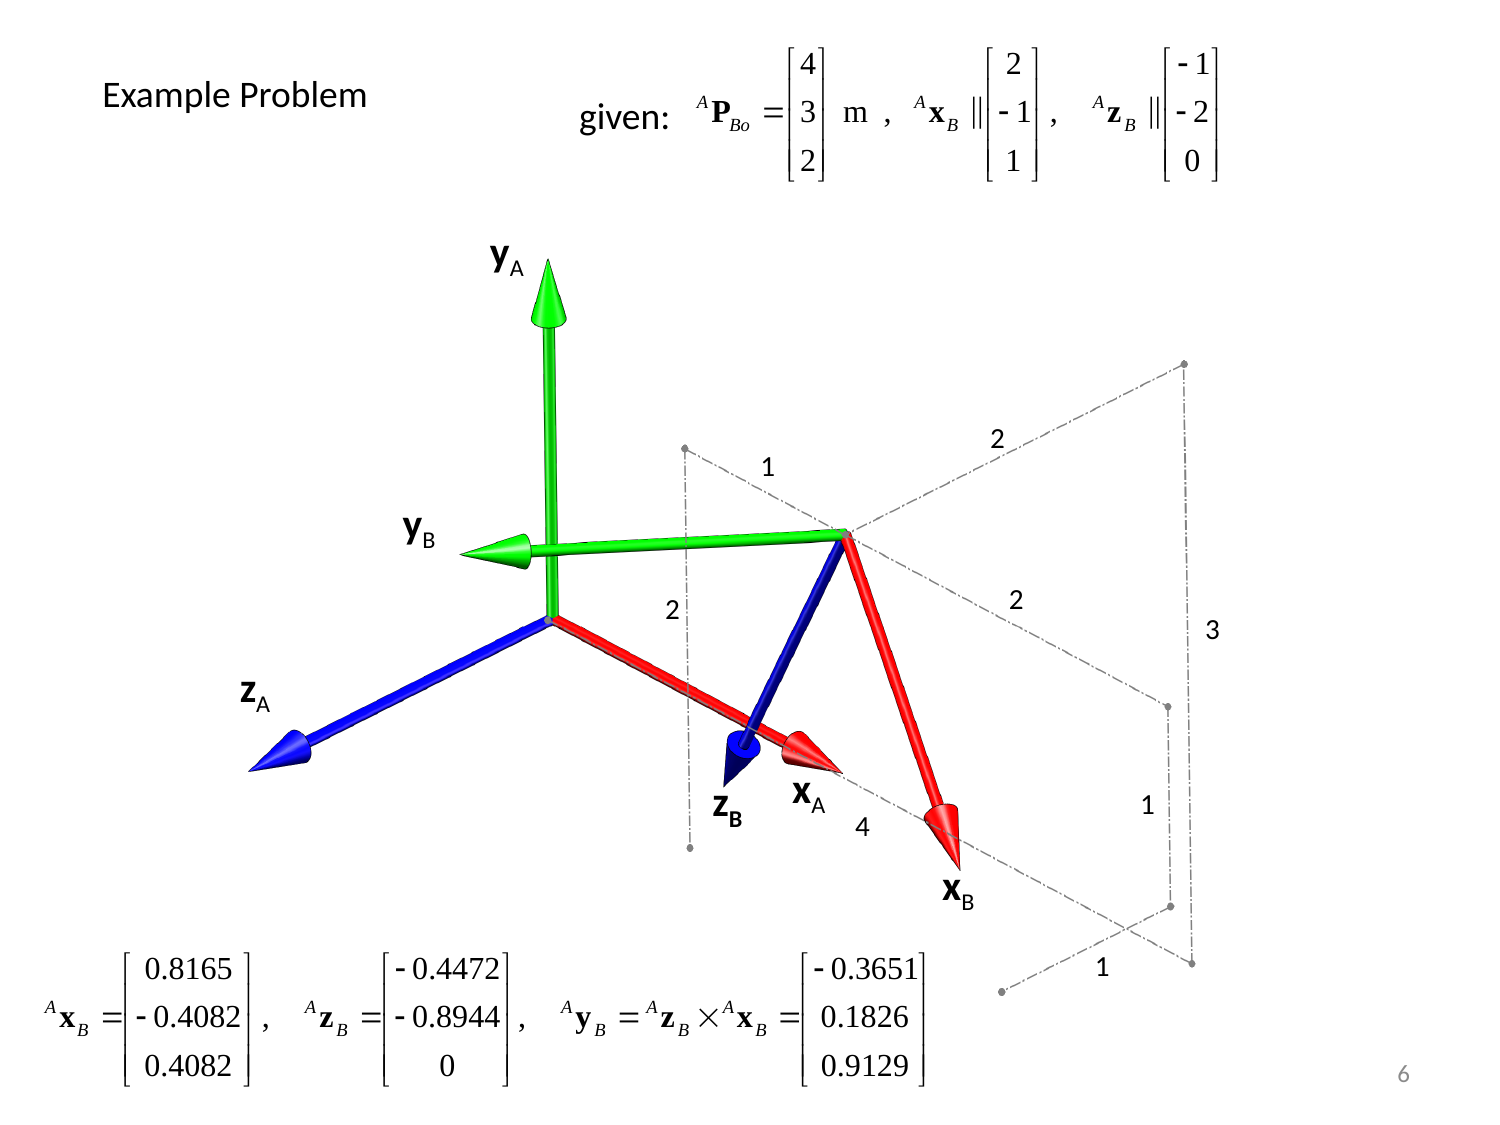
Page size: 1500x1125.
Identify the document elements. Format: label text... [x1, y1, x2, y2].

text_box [37, 944, 937, 1095]
text_box given: [564, 84, 685, 145]
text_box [155, 215, 1345, 1041]
slide_number 6 [1074, 1042, 1425, 1103]
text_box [690, 39, 1231, 190]
text_box Example Problem [87, 62, 685, 123]
